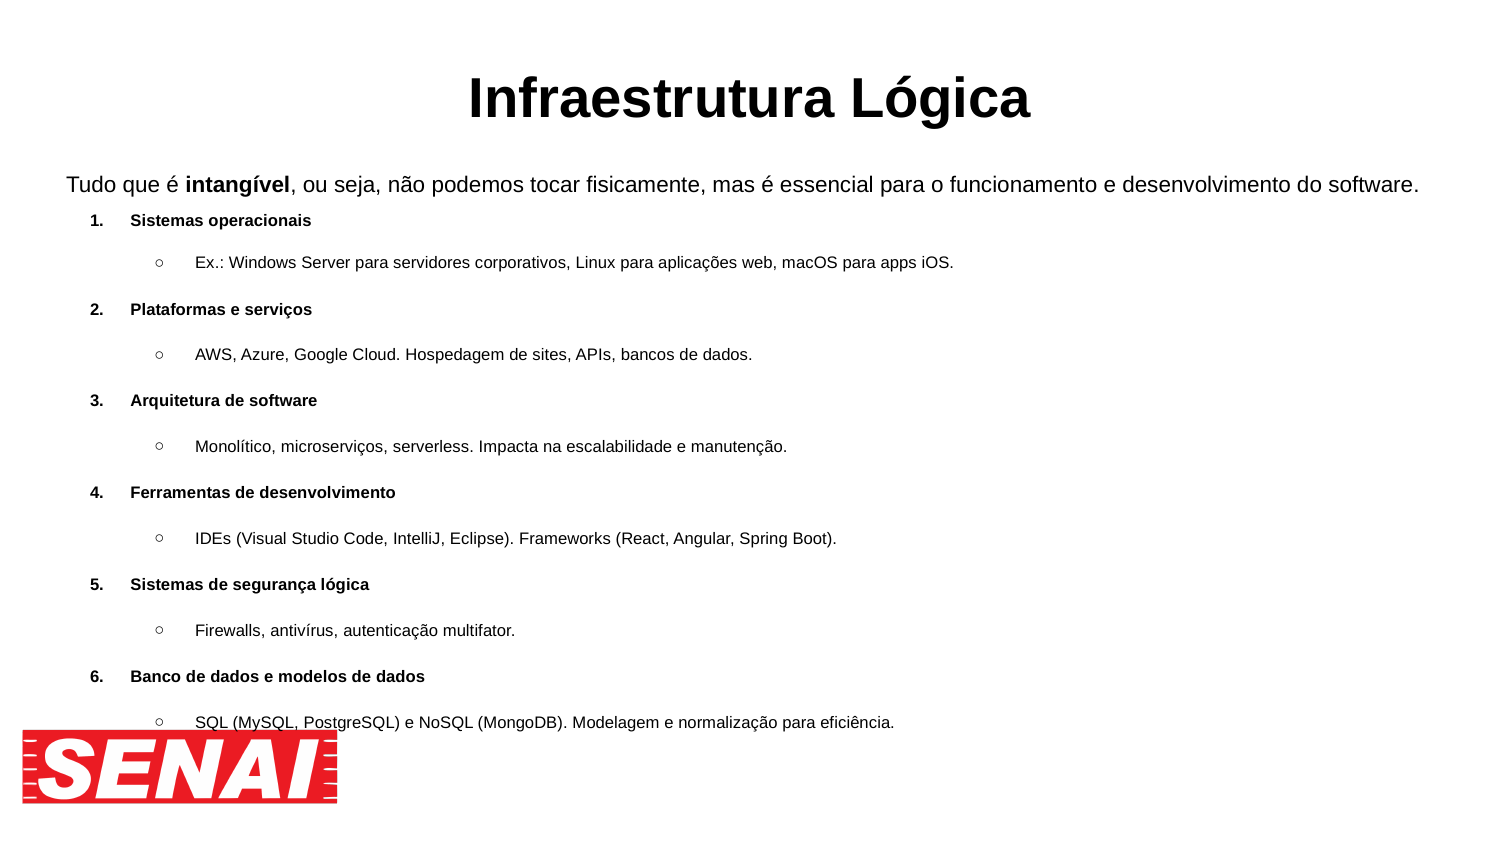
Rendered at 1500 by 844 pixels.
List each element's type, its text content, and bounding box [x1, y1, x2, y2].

subtitle Sistemas operacionais Ex.: Windows Server para servidores corporativos, Linux para aplicações web, macOS para apps iOS. Plataformas e serviços AWS, Azure, Google Cloud. Hospedagem de sites, APIs, bancos de dados. Arquitetura de software Monolítico, microserviços, serverless. Impacta na escalabilidade e manutenção. Ferramentas de desenvolvimento IDEs (Visual Studio Code, IntelliJ, Eclipse). Frameworks (React, Angular, Spring Boot). Sistemas de segurança lógica Firewalls, antivírus, autenticação multifator. Banco de dados e modelos de dados SQL (MySQL, PostgreSQL) e NoSQL (MongoDB). Modelagem e normalização para eficiência. [51, 191, 1449, 771]
picture [0, 574, 372, 844]
subtitle Tudo que é intangível, ou seja, não podemos tocar fisicamente, mas é essencial para o funcionamento e desenvolvimento do software. [51, 150, 1449, 191]
title Infraestrutura Lógica [51, 63, 1449, 144]
